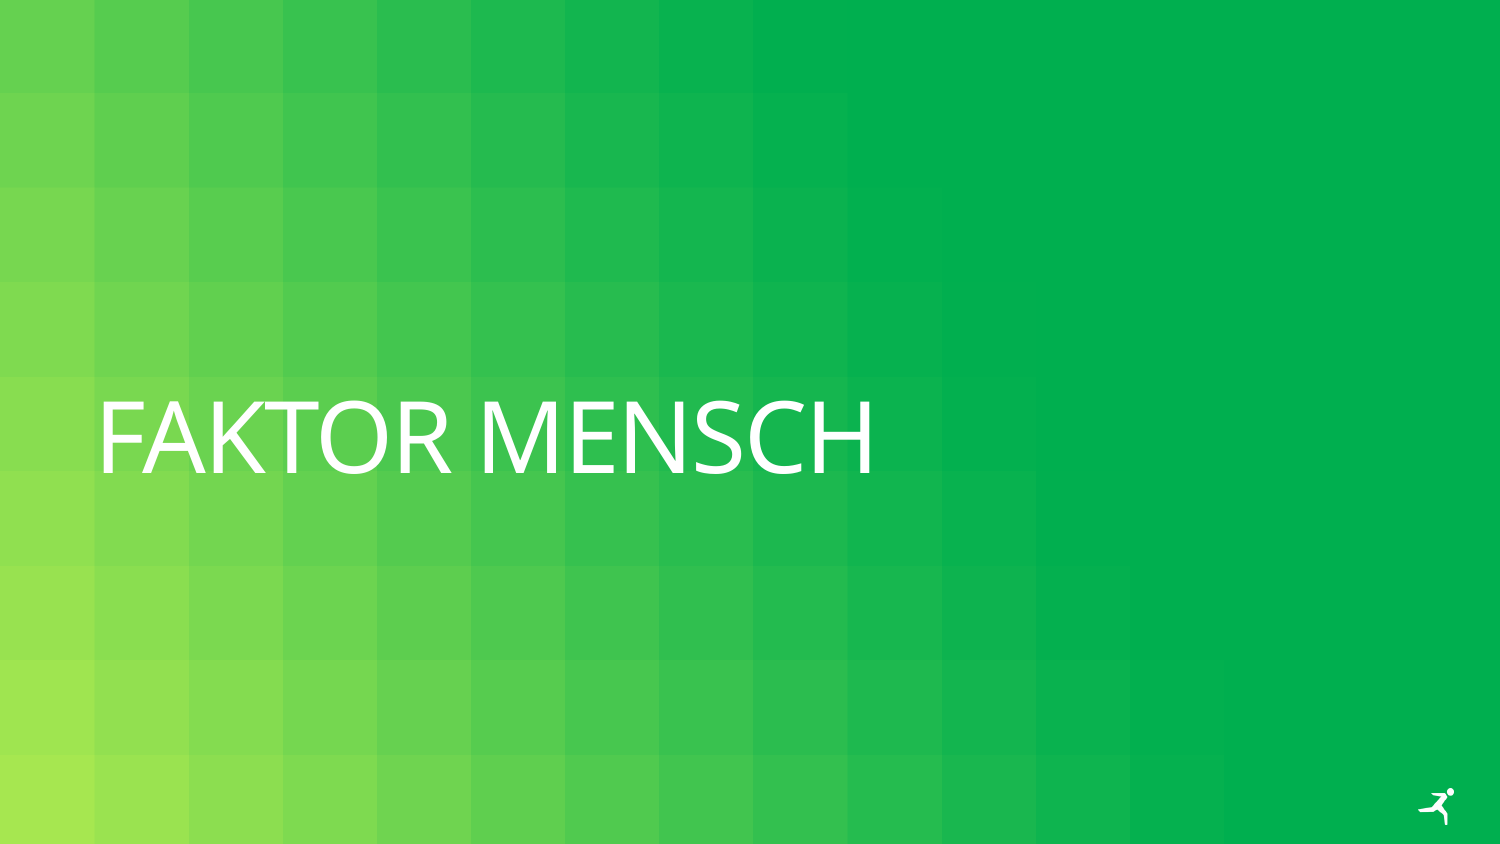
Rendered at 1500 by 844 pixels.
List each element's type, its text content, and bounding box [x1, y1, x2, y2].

title FAKTOR MENSCH [94, 225, 1339, 493]
picture [0, 0, 1500, 844]
